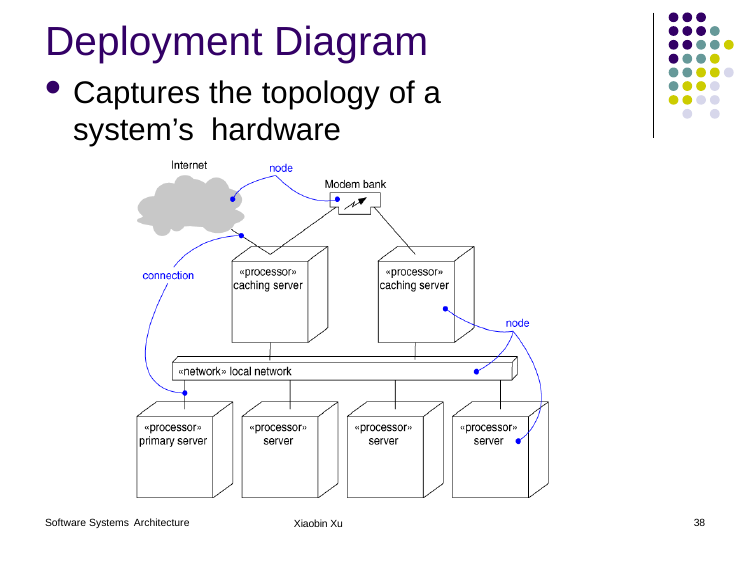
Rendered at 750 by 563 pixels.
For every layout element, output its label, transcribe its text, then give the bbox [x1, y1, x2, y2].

text_box 38 [691, 514, 708, 529]
text_box Captures the topology of a system’s hardware [42, 69, 572, 147]
title Deployment Diagram [42, 13, 430, 69]
text_box [136, 160, 549, 499]
text_box Software Systems Architecture [42, 514, 200, 529]
text_box Xiaobin Xu [141, 516, 432, 530]
